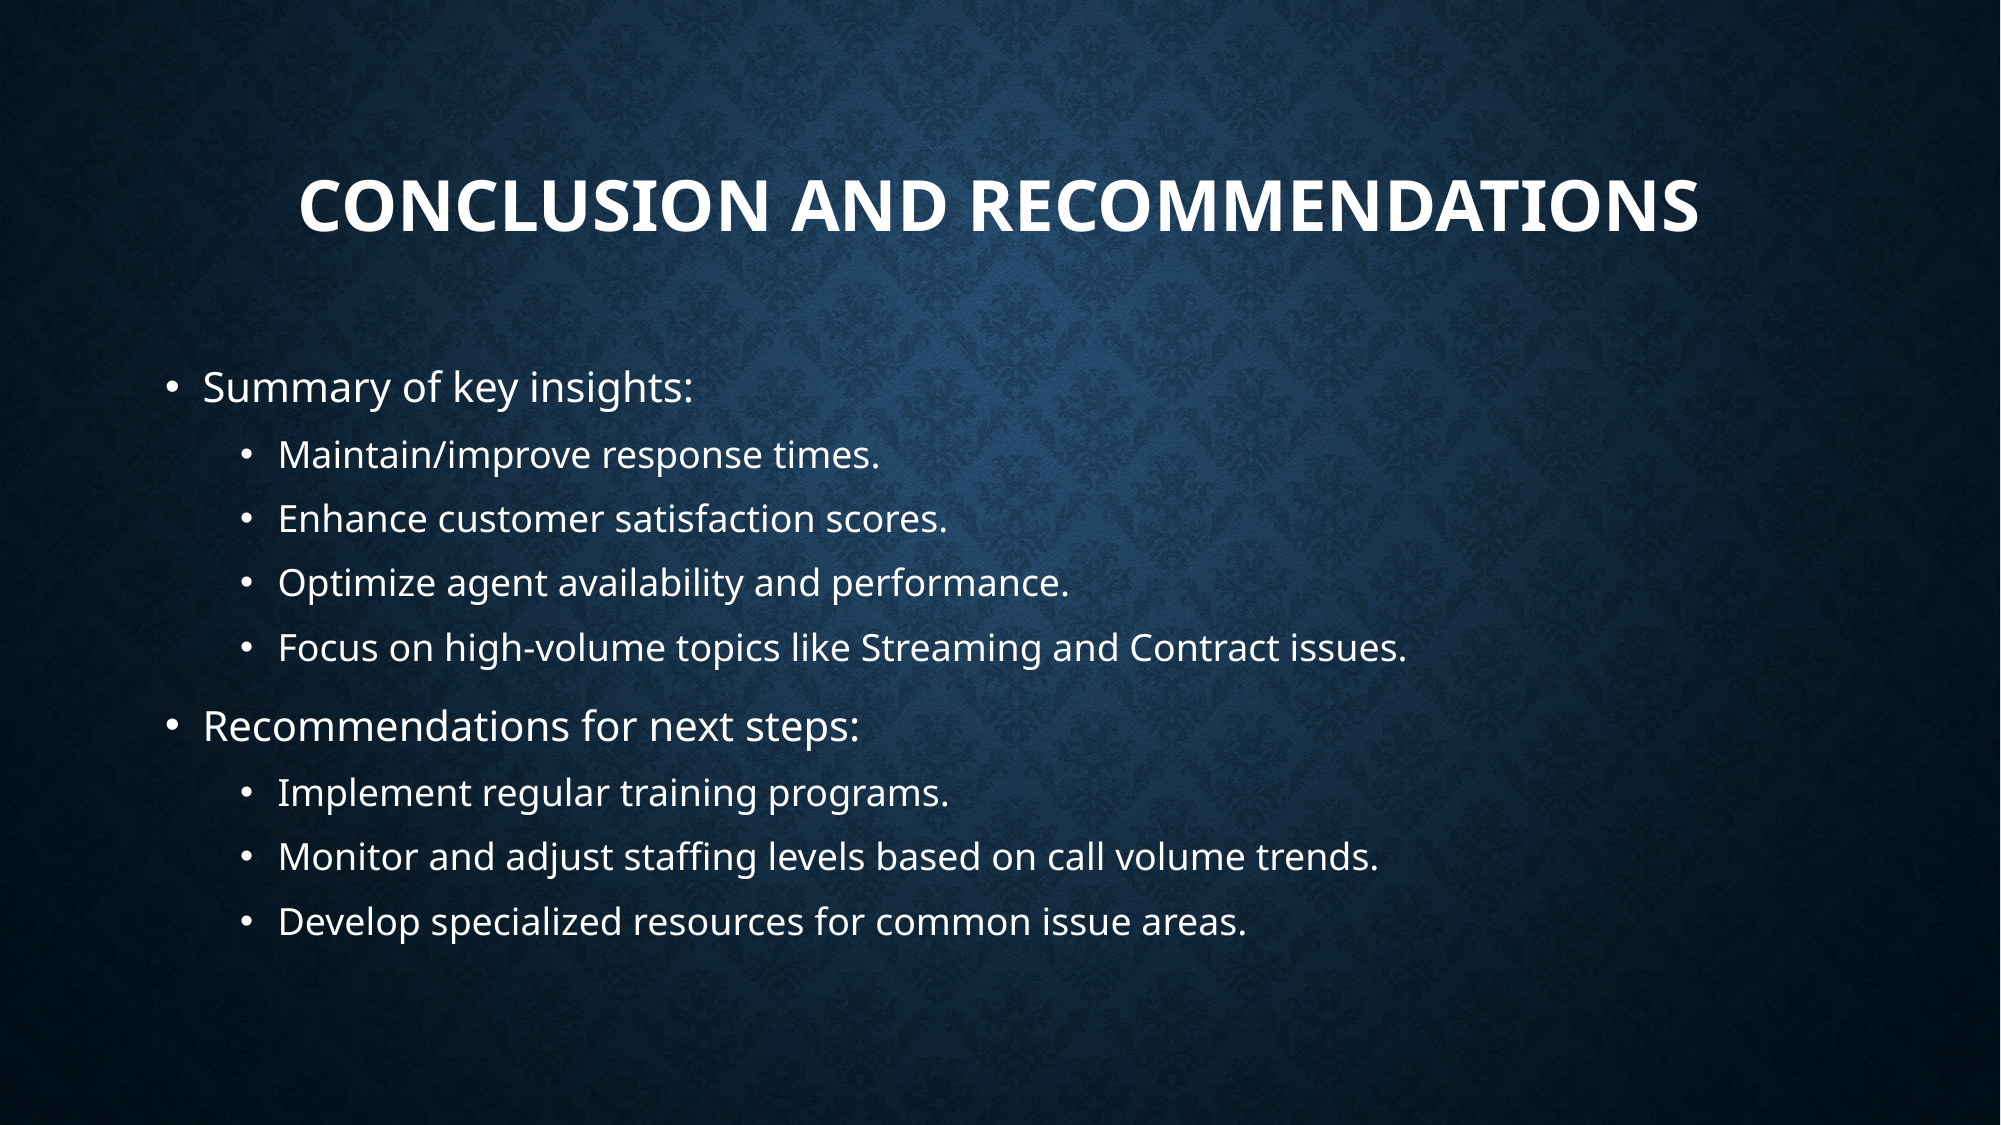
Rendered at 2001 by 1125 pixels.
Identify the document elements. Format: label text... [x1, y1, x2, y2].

title Conclusion and Recommendations [149, 99, 1849, 318]
list Summary of key insights: Maintain/improve response times. Enhance customer satisfaction scores. Optimize agent availability and performance. Focus on high-volume topics like Streaming and Contract issues. Recommendations for next steps: Implement regular training programs. Monitor and adjust staffing levels based on call volume trends. Develop specialized resources for common issue areas. [150, 343, 1849, 950]
